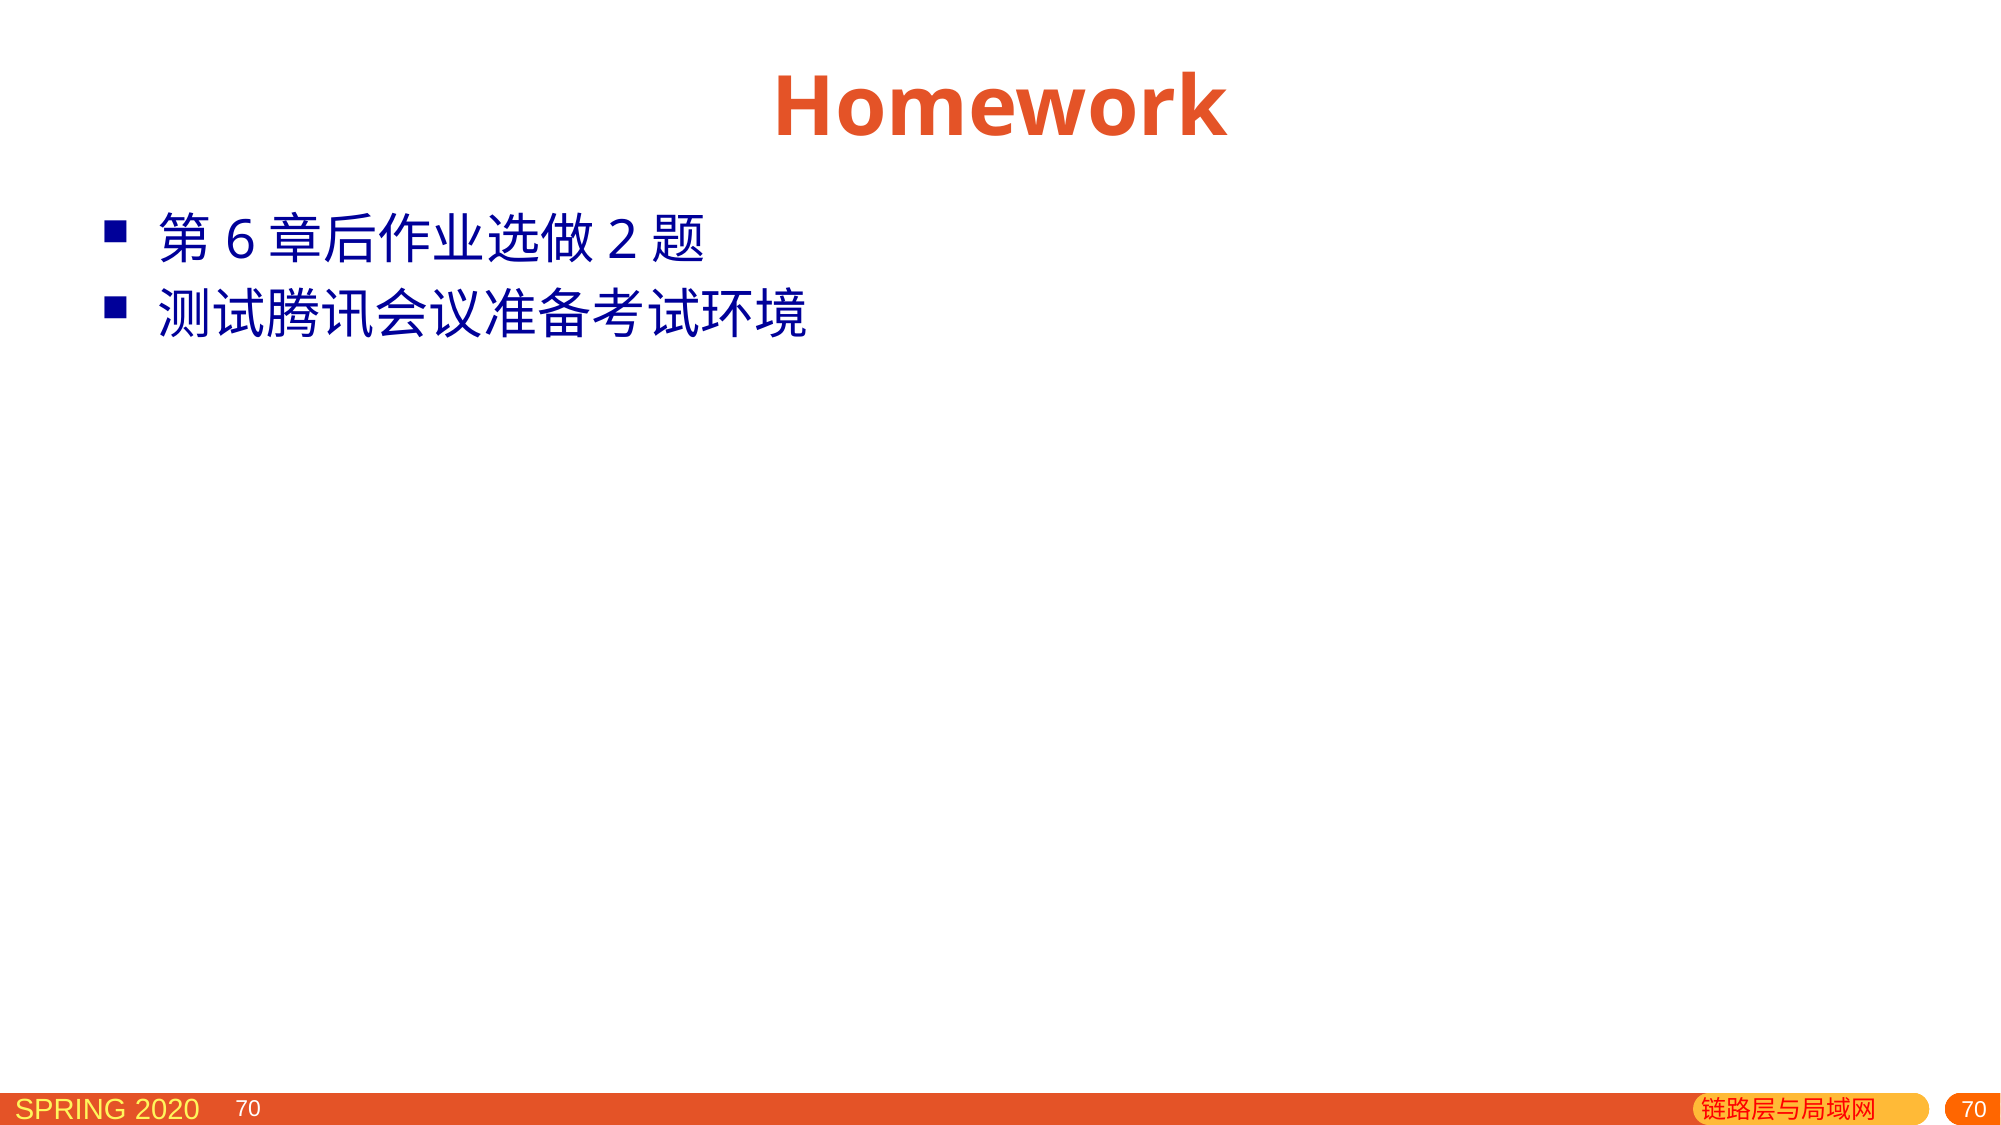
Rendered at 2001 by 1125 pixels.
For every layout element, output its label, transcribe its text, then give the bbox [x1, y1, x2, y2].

list 第6章后作业选做2题 测试腾讯会议准备考试环境 [86, 196, 1914, 1035]
title Homework [86, 42, 1914, 161]
text_box 链路层与局域网 [1626, 1086, 2000, 1125]
